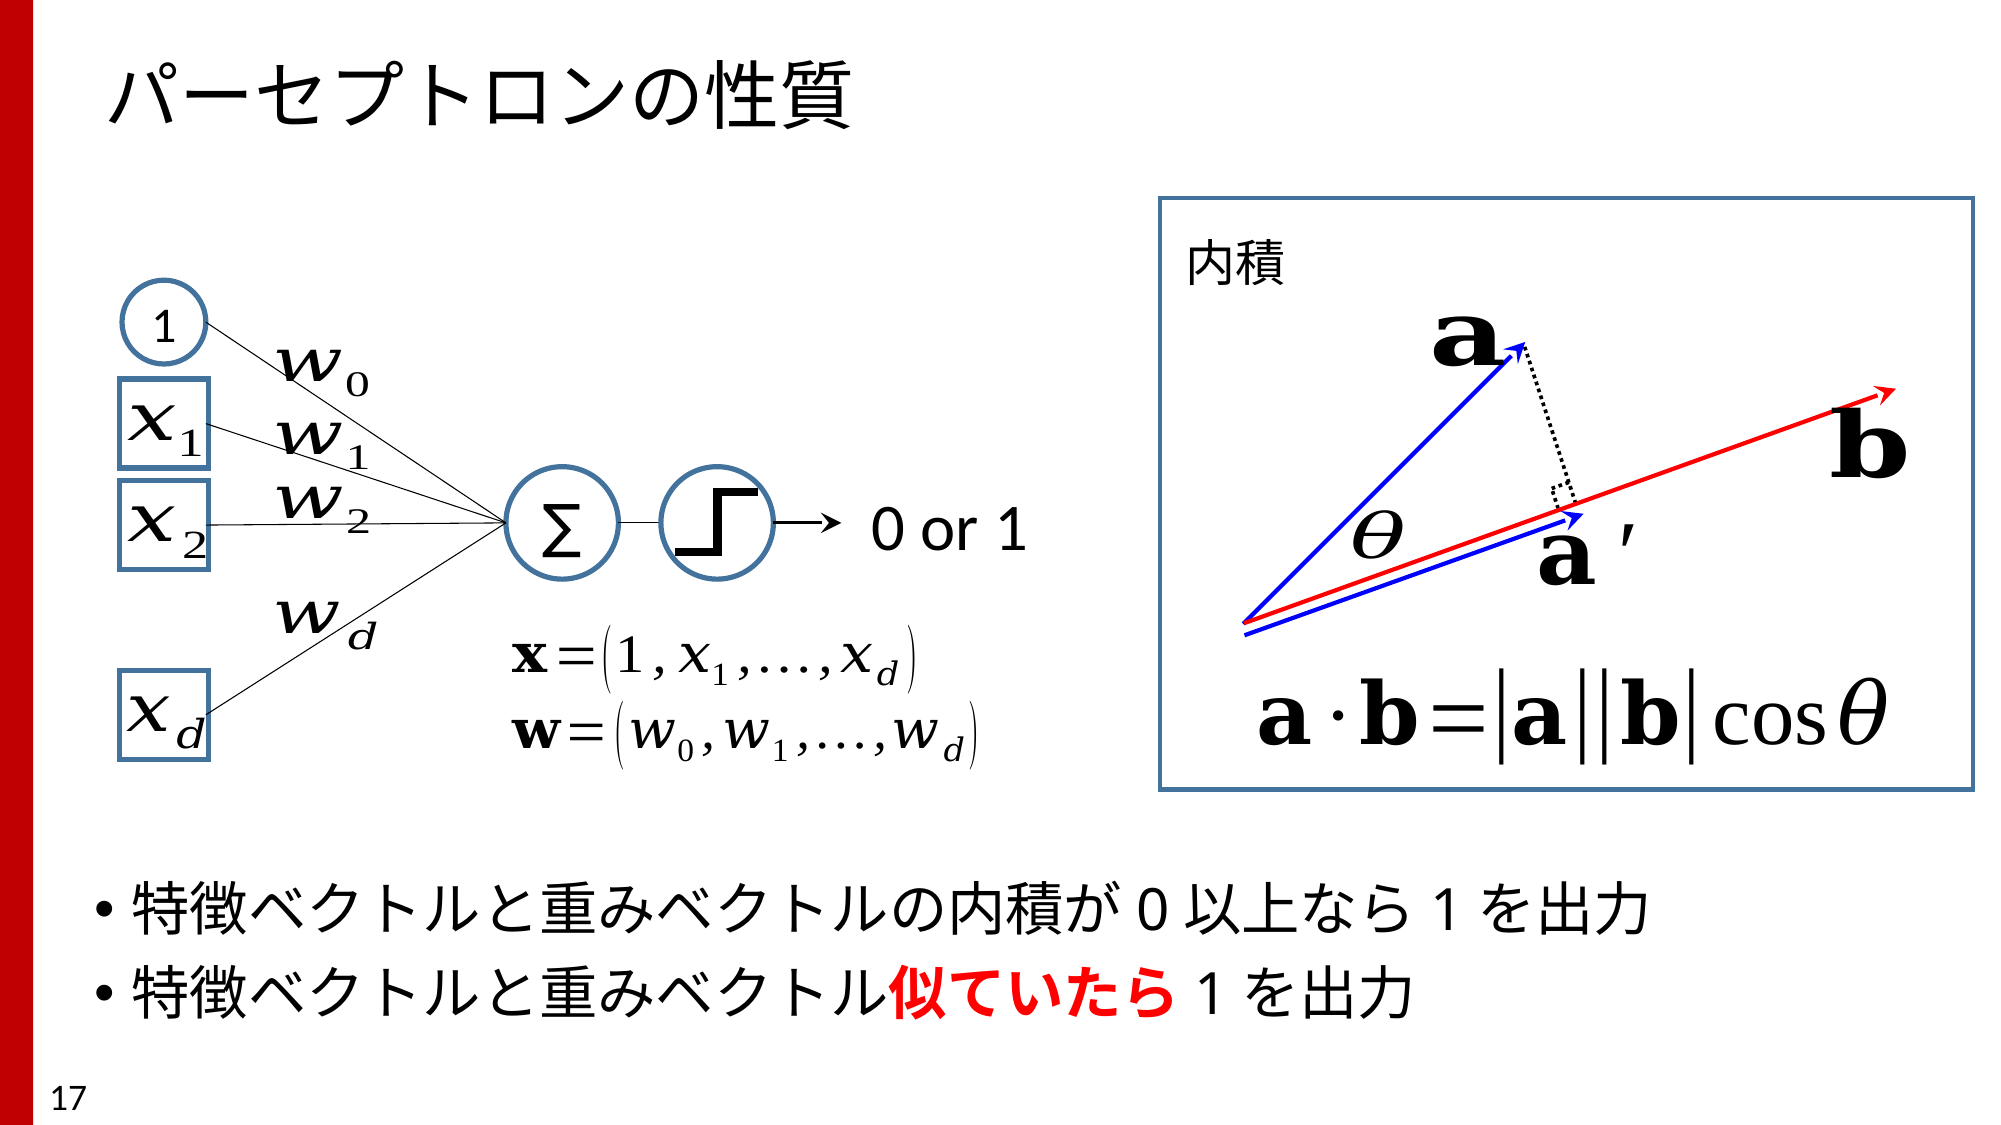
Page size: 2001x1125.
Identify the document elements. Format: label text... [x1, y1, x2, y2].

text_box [1243, 285, 1917, 770]
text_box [121, 280, 1052, 757]
title パーセプトロンの性質 [89, 39, 1894, 160]
text_box 内積 [1170, 223, 1301, 299]
text_box [1159, 197, 1974, 791]
slide_number 17 [34, 1065, 485, 1125]
